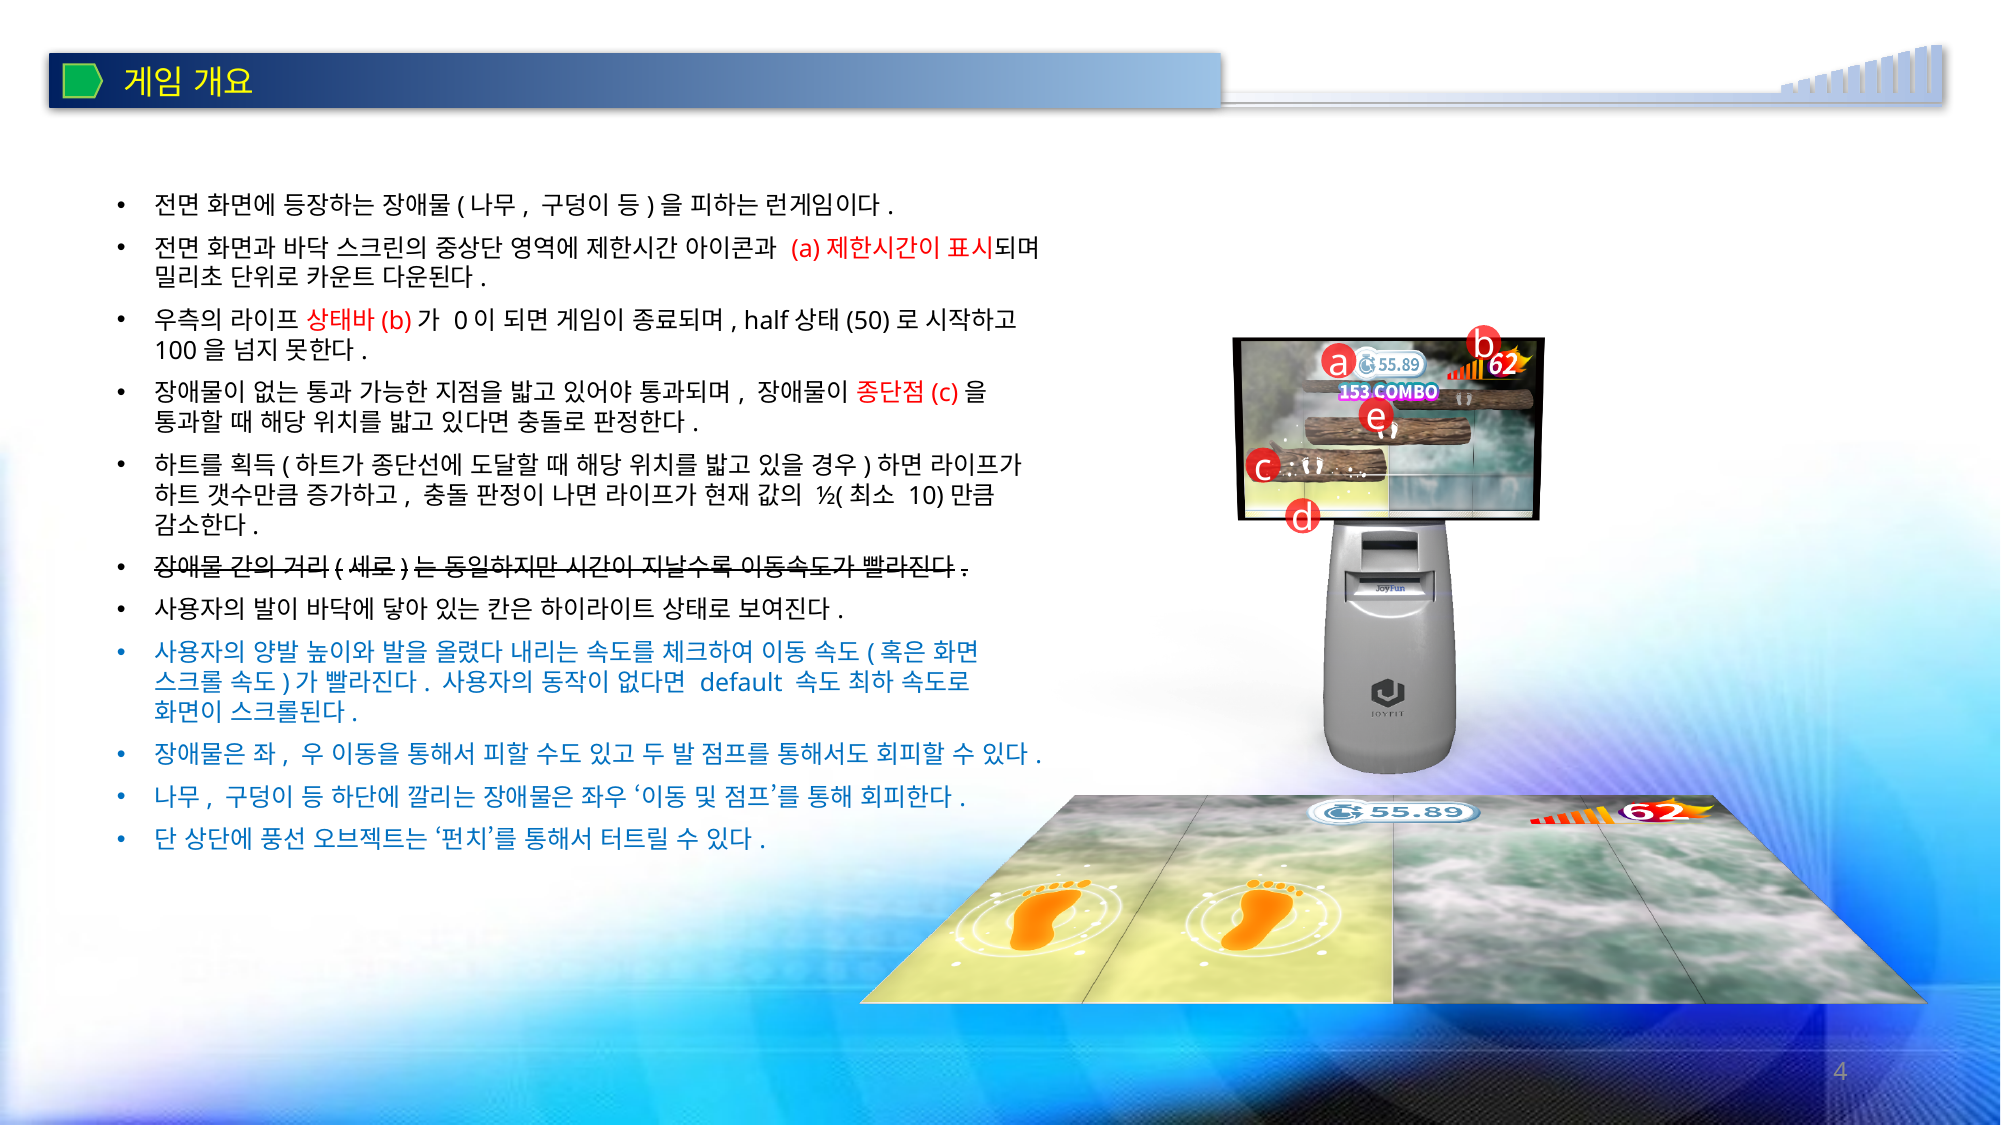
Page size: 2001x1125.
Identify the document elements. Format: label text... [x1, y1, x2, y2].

slide_number 4 [1412, 1042, 1863, 1103]
text_box 전면 화면에 등장하는 장애물(나무, 구덩이 등)을 피하는 런게임이다. 전면 화면과 바닥 스크린의 중상단 영역에 제한시간 아이콘과 (a)제한시간이 표시되며 밀리초 단위로 카운트 다운된다. 우측의 라이프 상태바(b)가 0이 되면 게임이 종료되며, half상태(50)로 시작하고 100을 넘지 못한다. 장애물이 없는 통과 가능한 지점을 밟고 있어야 통과되며, 장애물이 종단점(c)을 통과할 때 해당 위치를 밟고 있다면 충돌로 판정한다. 하트를 획득(하트가 종단선에 도달할 때 해당 위치를 밟고 있을 경우)하면 라이프가 하트 갯수만큼 증가하고, 충돌 판정이 나면 라이프가 현재 값의 ½(최소 10)만큼 감소한다. 장애물 간의 거리(세로)는 동일하지만 시간이 지날수록 이동속도가 빨라진다. 사용자의 발이 바닥에 닿아 있는 칸은 하이라이트 상태로 보여진다. 사용자의 양발 높이와 발을 올렸다 내리는 속도를 체크하여 이동 속도(혹은 화면 스크롤 속도)가 빨라진다. 사용자의 동작이 없다면 default 속도 최하 속도로 화면이 스크롤된다. 장애물은 좌, 우 이동을 통해서 피할 수도 있고 두 발 점프를 통해서도 회피할 수 있다. 나무, 구덩이 등 하단에 깔리는 장애물은 좌우 ‘이동 및 점프’를 통해 회피한다. 단 상단에 풍선 오브젝트는 ‘펀치’를 통해서 터트릴 수 있다. [102, 182, 1060, 862]
picture [0, 0, 2001, 1125]
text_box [49, 44, 1943, 108]
